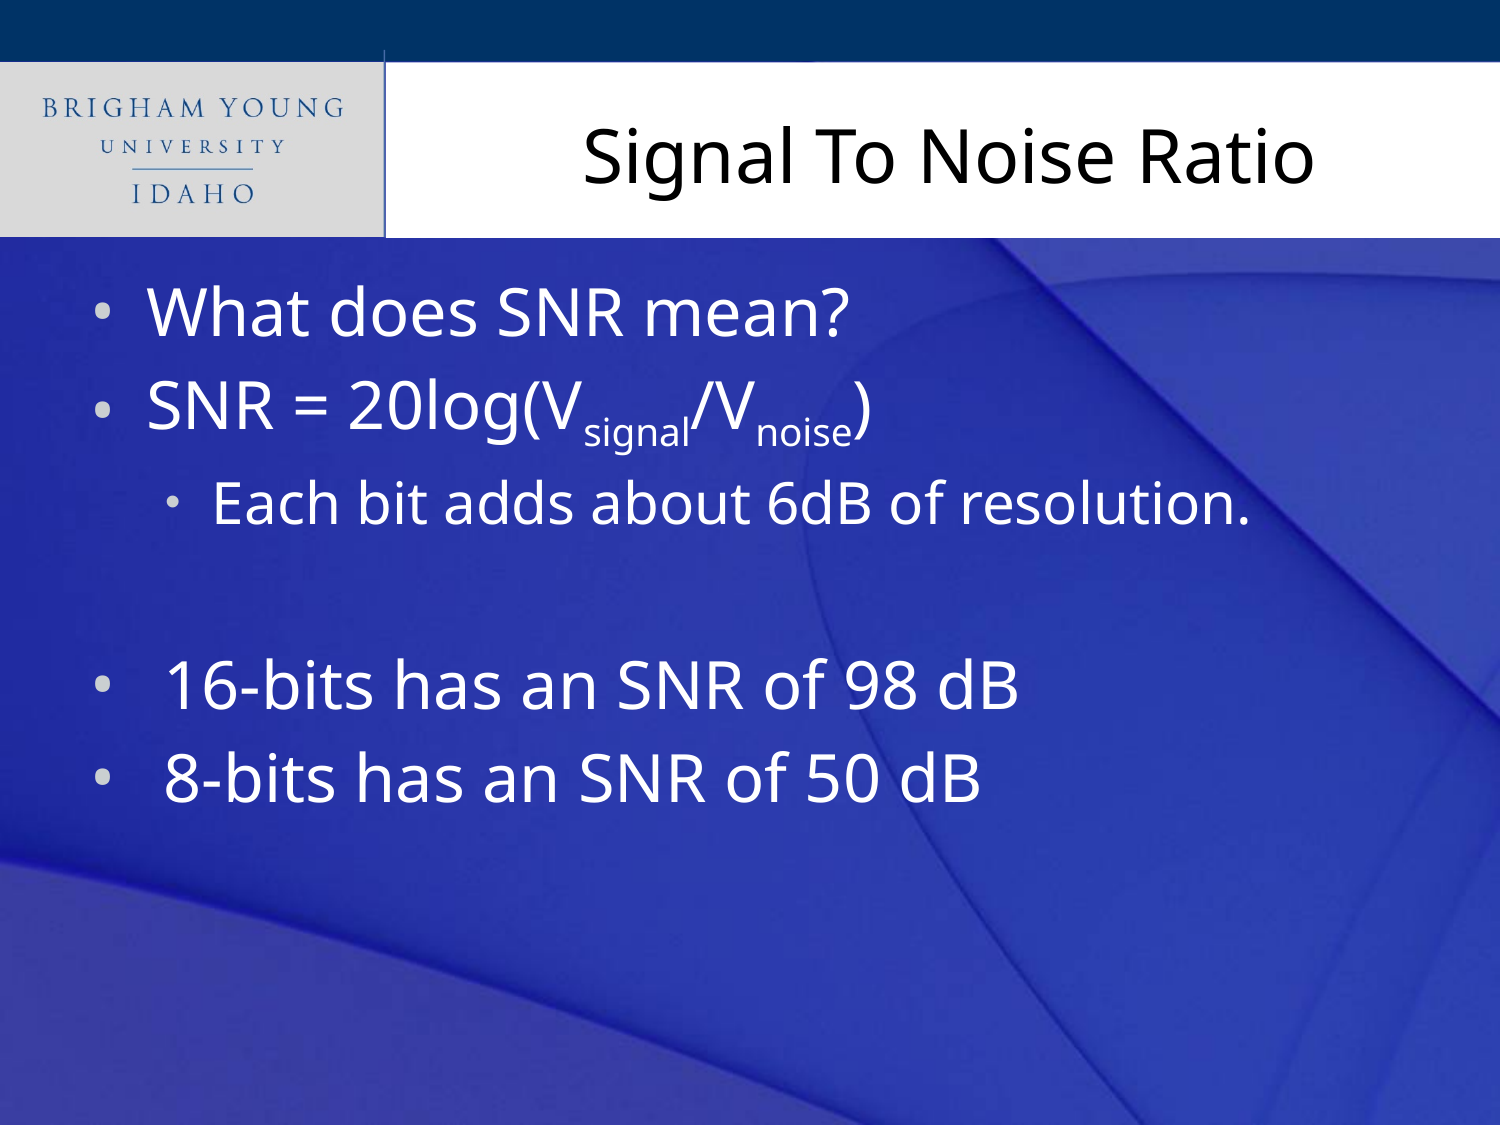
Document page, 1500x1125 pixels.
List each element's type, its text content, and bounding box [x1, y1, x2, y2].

picture [0, 62, 1500, 1125]
list What does SNR mean? SNR = 20log(Vsignal/Vnoise) Each bit adds about 6dB of resolution. 16-bits has an SNR of 98 dB 8-bits has an SNR of 50 dB [74, 262, 1426, 1006]
title Signal To Noise Ratio [399, 74, 1500, 233]
